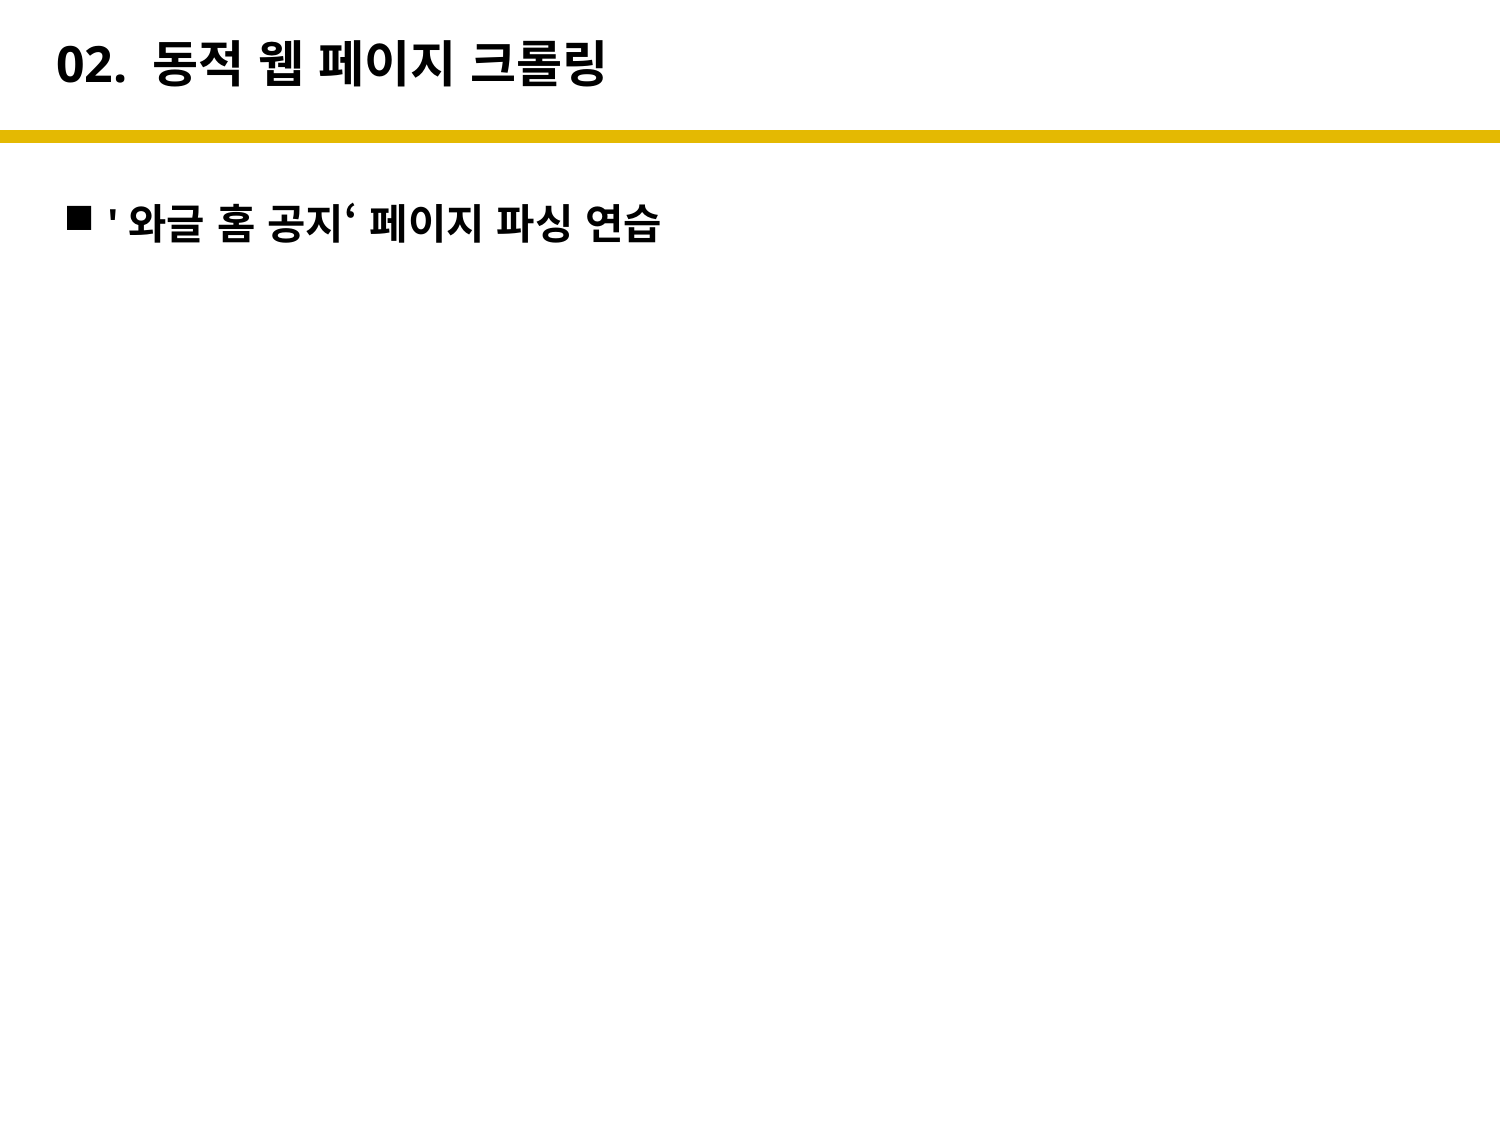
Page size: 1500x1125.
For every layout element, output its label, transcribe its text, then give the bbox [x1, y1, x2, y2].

title 02. 동적 웹 페이지 크롤링 [41, 17, 1282, 108]
list '와글 홈 공지‘ 페이지 파싱 연습 [48, 165, 1467, 1064]
